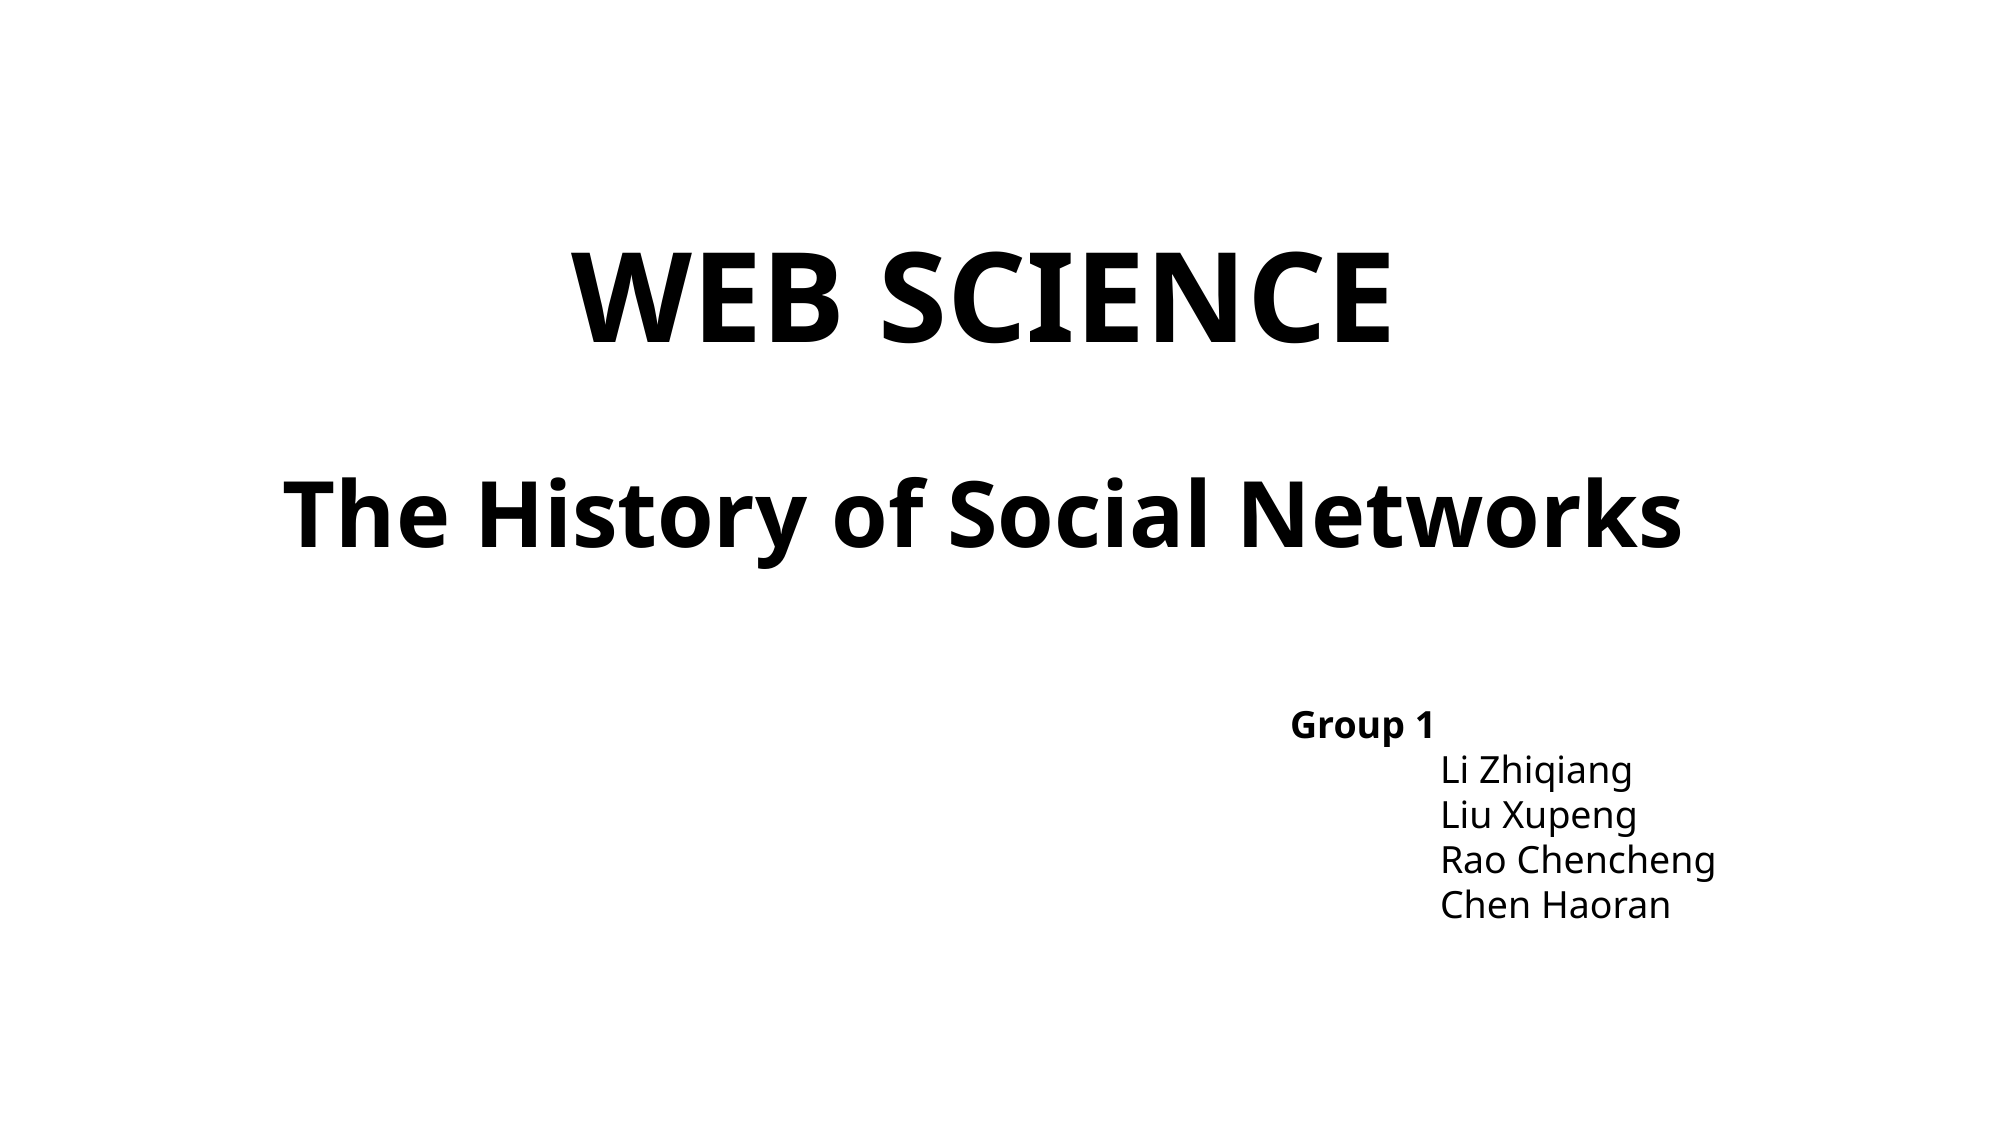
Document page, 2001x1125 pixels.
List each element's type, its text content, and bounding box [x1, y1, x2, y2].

text_box Group 1 Li Zhiqiang Liu Xupeng Rao Chencheng Chen Haoran [1275, 693, 1802, 933]
title WEB SCIENCE The History of Social Networks [122, 140, 1847, 661]
